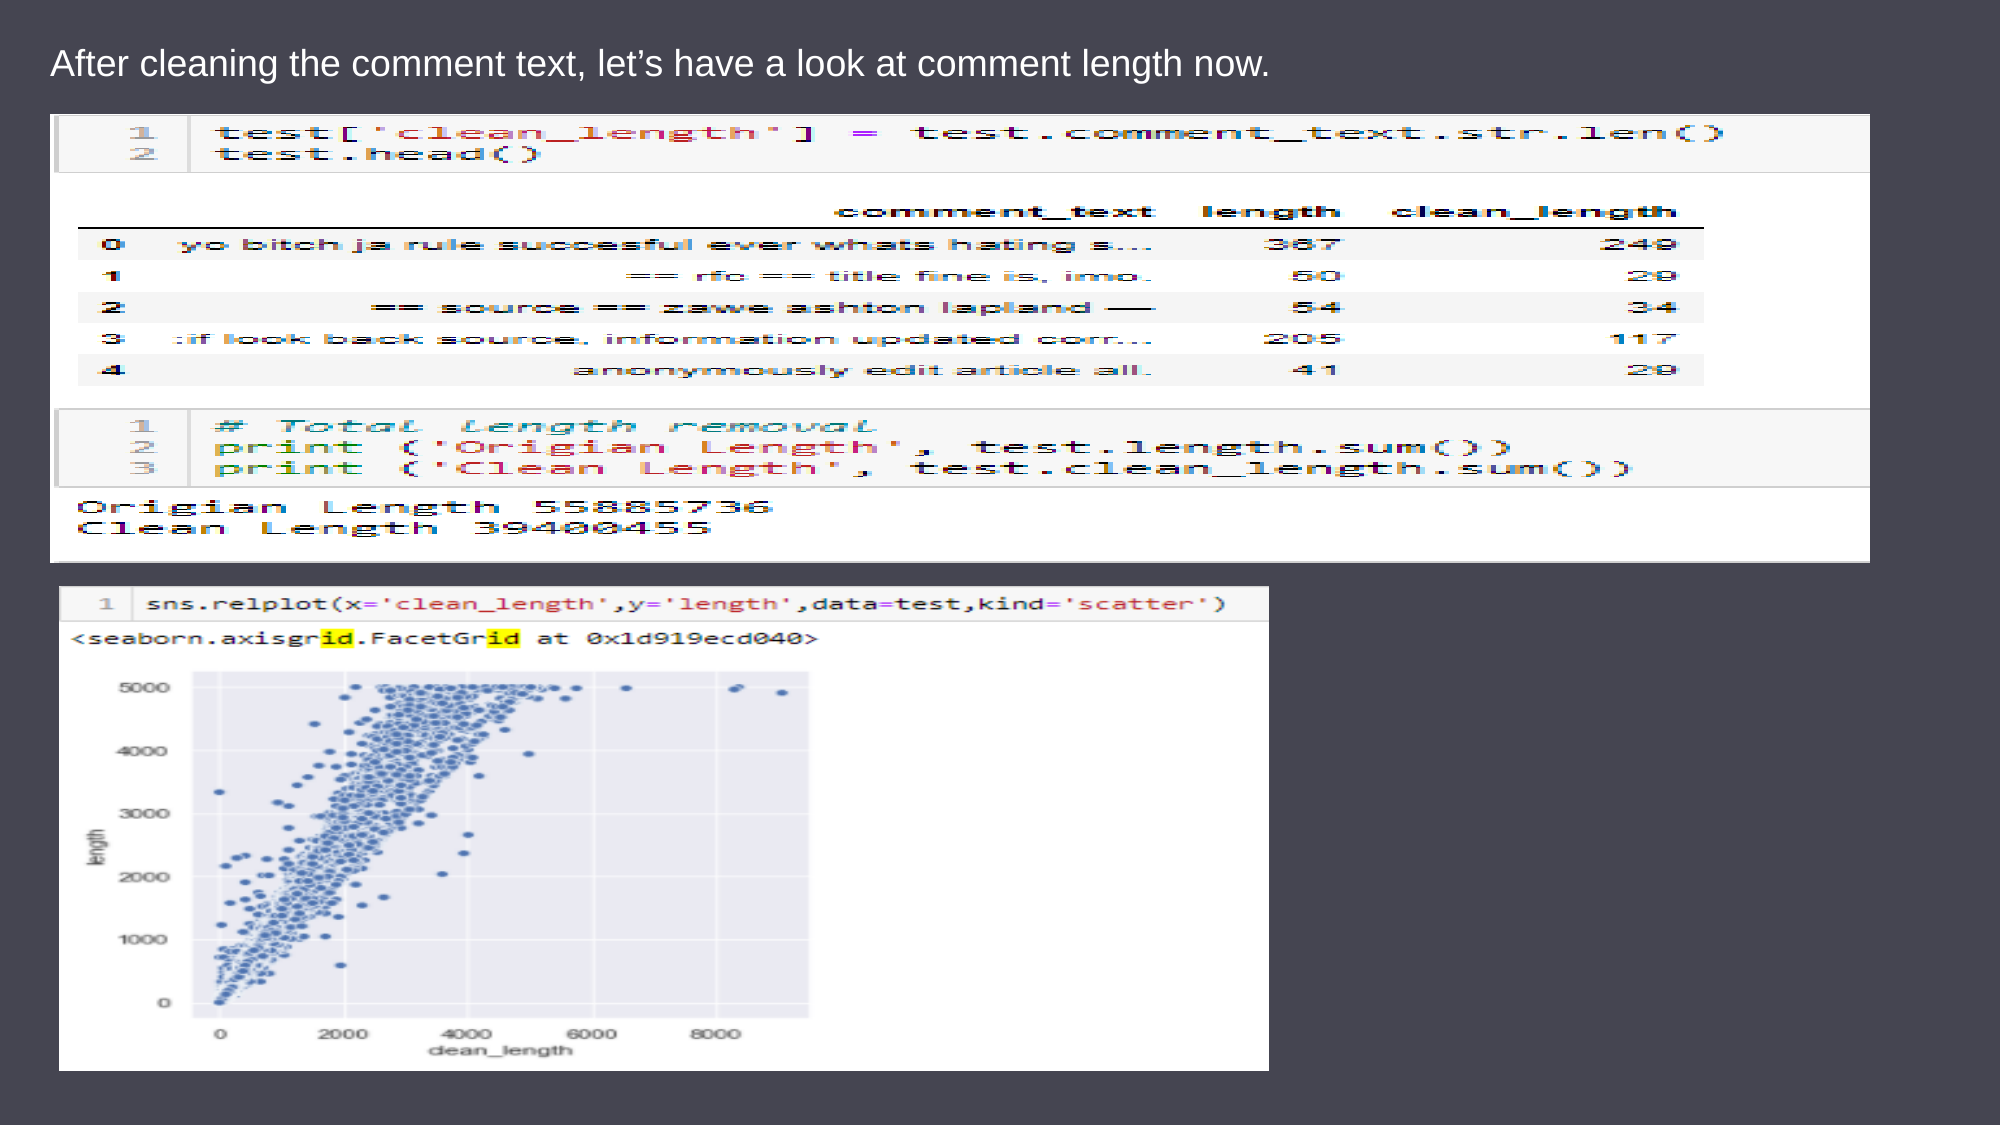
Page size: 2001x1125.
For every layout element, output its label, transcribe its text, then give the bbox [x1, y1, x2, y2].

picture [59, 586, 1270, 1071]
picture [50, 114, 1871, 563]
text_box After cleaning the comment text, let’s have a look at comment length now. [35, 28, 1294, 92]
